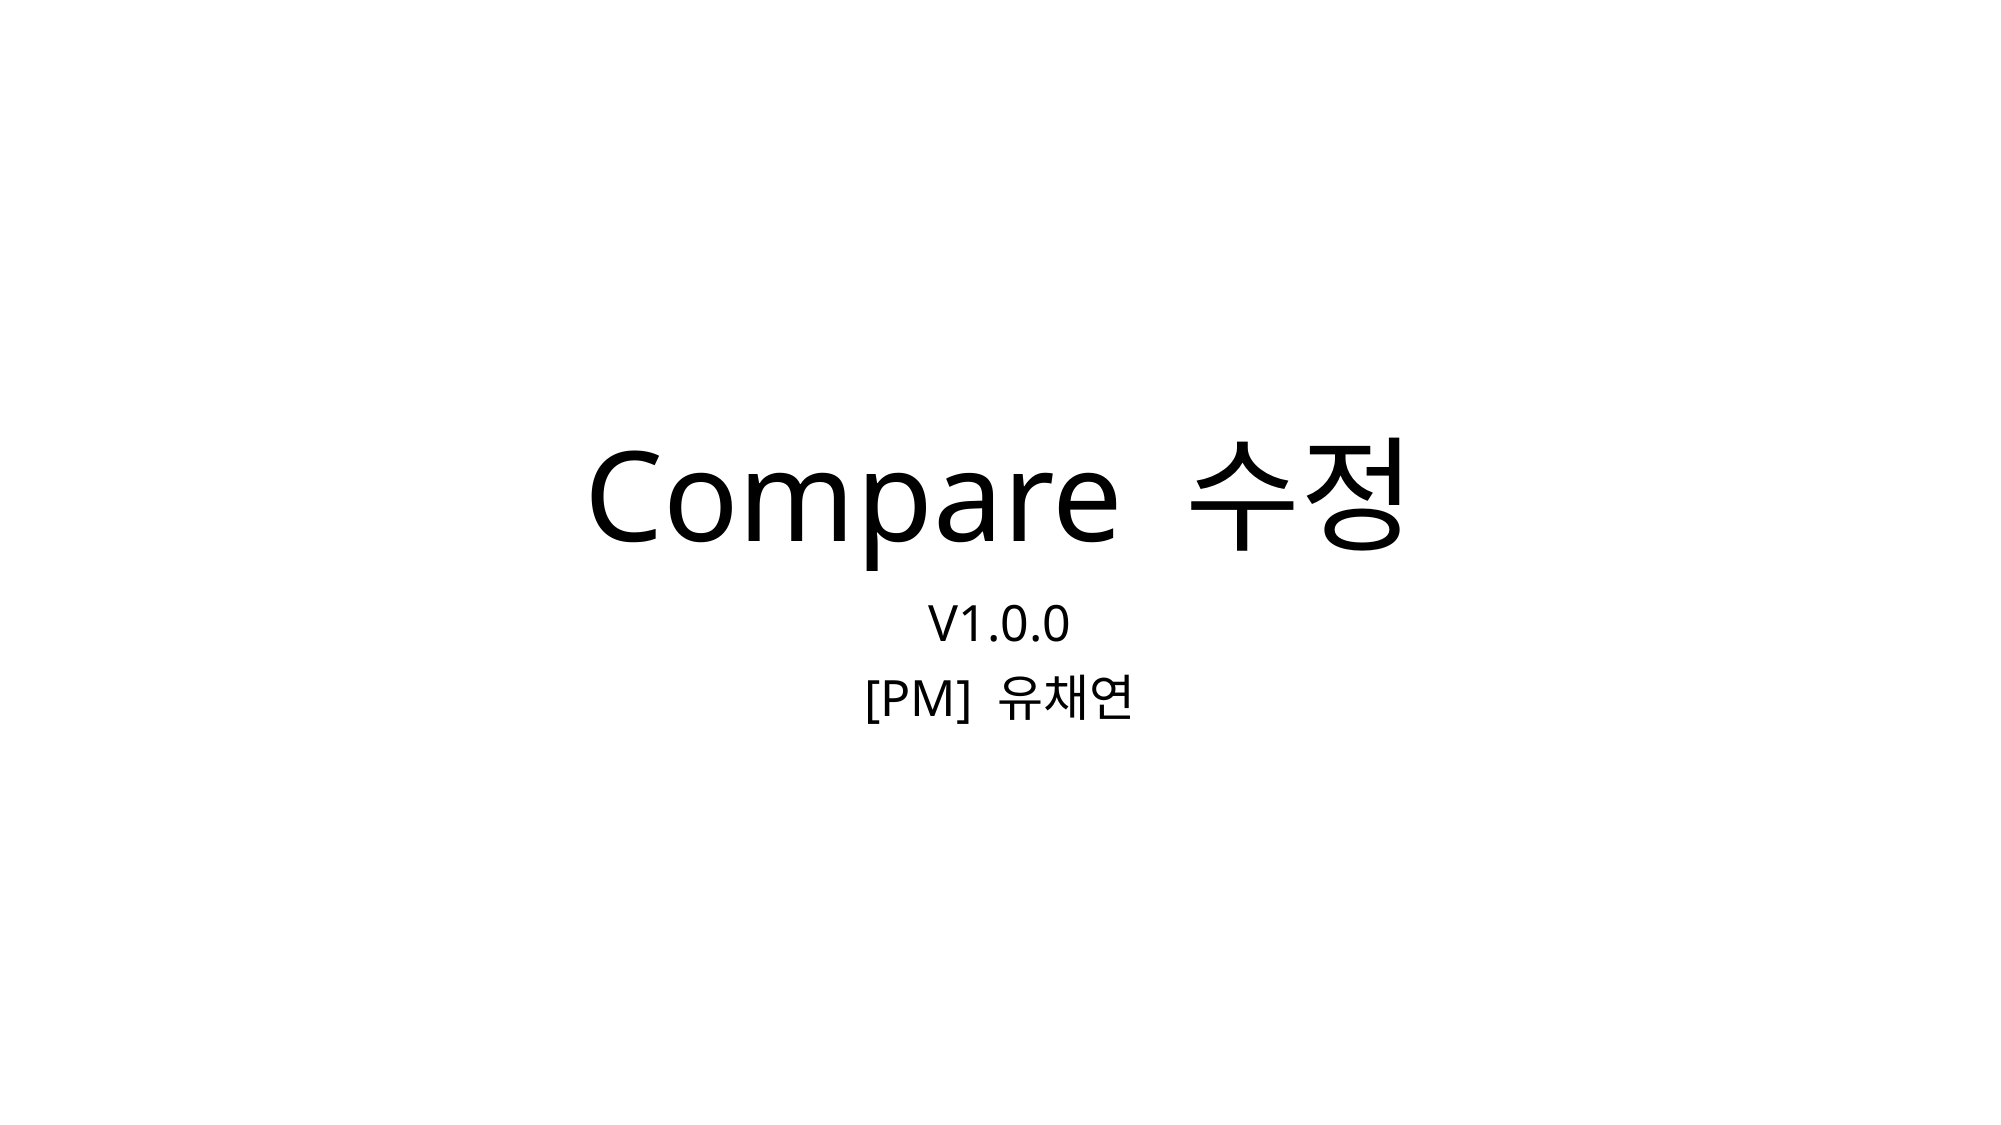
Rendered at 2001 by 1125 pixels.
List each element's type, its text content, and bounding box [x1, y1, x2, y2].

subtitle V1.0.0 [PM] 유채연 [249, 590, 1750, 863]
title Compare 수정 [249, 184, 1750, 576]
